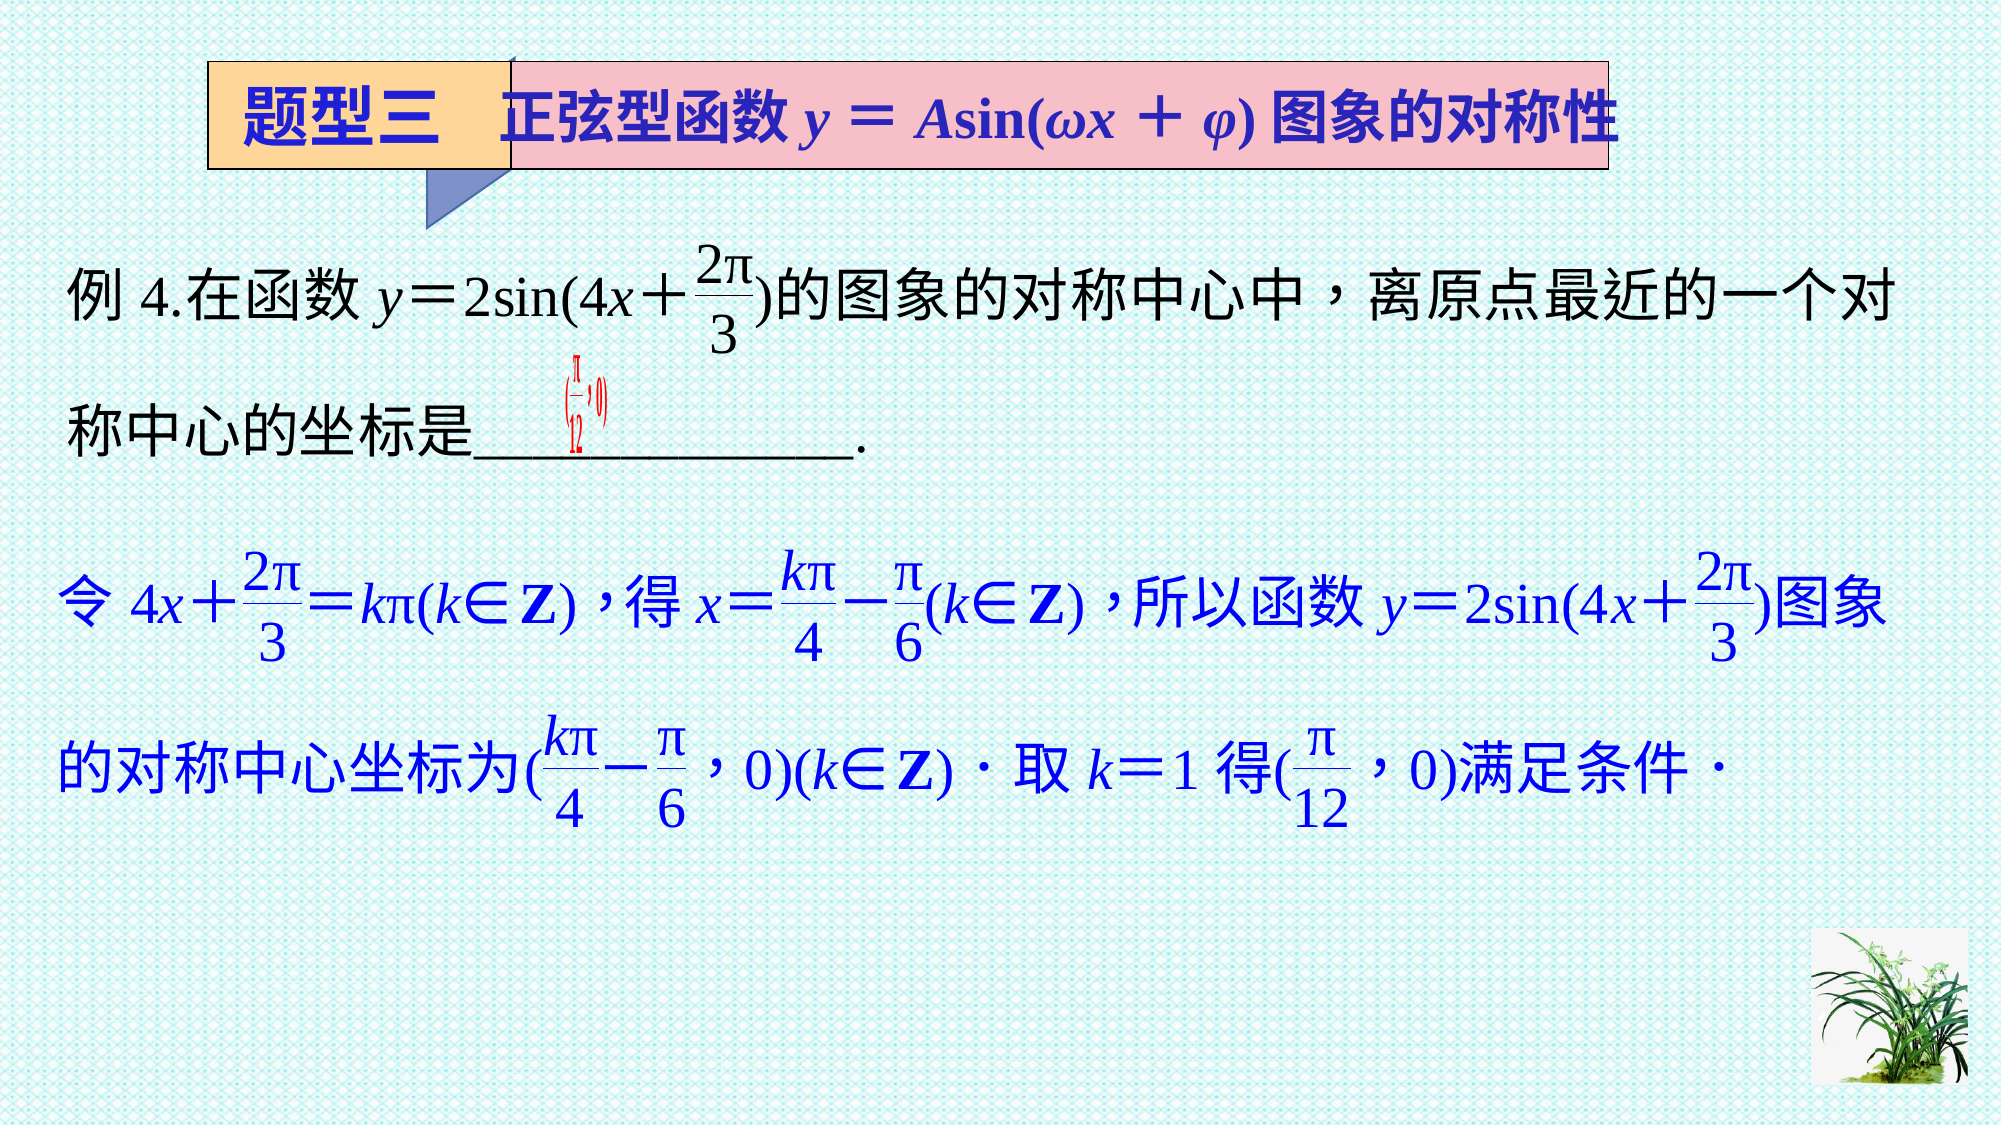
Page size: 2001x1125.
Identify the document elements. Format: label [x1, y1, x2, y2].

text_box [208, 61, 1609, 188]
picture [0, 0, 2001, 1125]
